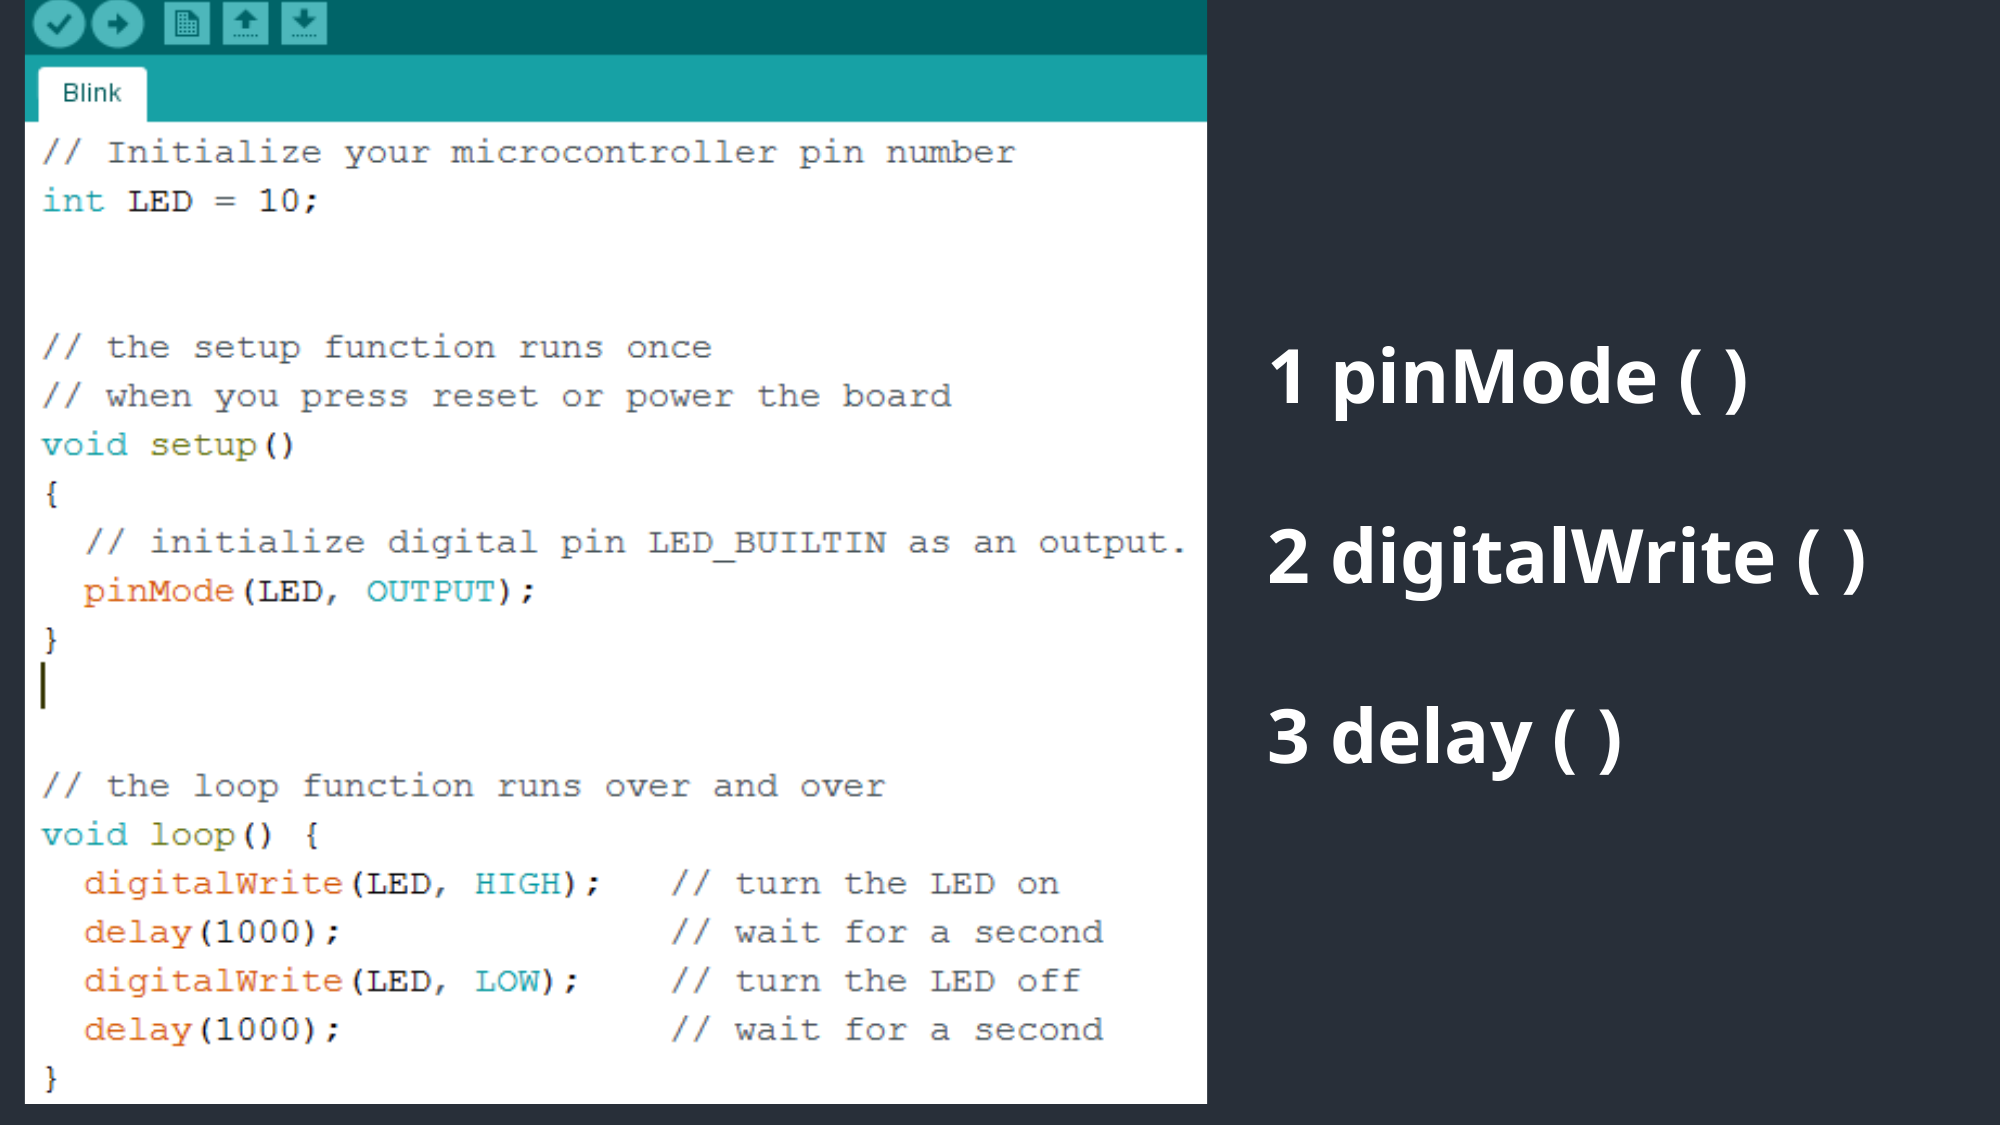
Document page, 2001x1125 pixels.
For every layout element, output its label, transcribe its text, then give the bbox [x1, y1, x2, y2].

picture [24, 0, 1208, 1104]
text_box 1 pinMode ( ) 2 digitalWrite ( ) 3 delay ( ) [1252, 314, 1947, 790]
